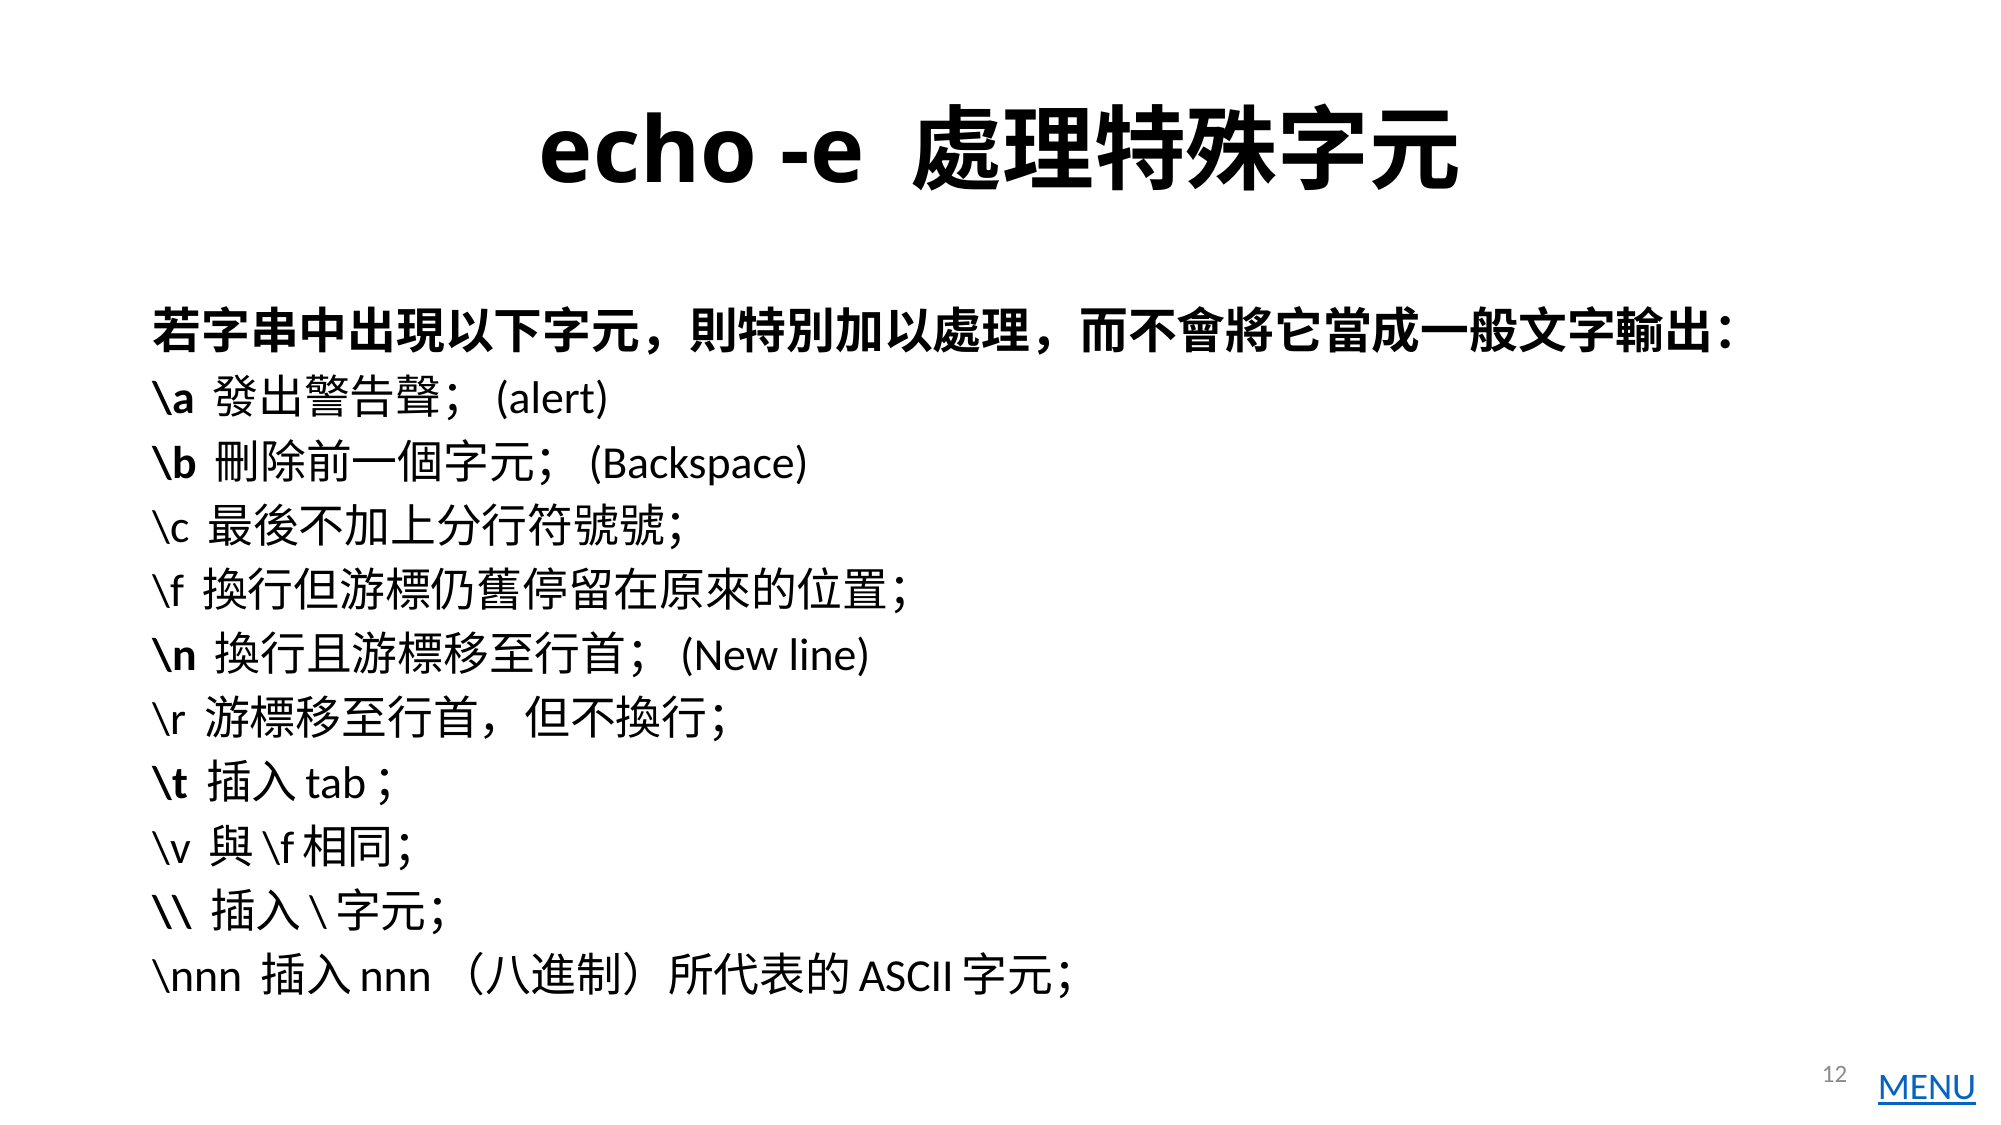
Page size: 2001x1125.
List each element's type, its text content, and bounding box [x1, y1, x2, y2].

list 若字串中出現以下字元，則特別加以處理，而不會將它當成一般文字輸出： \a 發出警告聲；(alert) \b 刪除前一個字元；(Backspace) \c 最後不加上分行符號號； \f 換行但游標仍舊停留在原來的位置； \n 換行且游標移至行首；(New line) \r 游標移至行首，但不換行； \t 插入tab； \v 與\f相同； \\ 插入\字元； \nnn 插入nnn（八進制）所代表的ASCII字元； [137, 299, 1931, 1014]
slide_number 12 [1412, 1042, 1863, 1103]
title echo -e 處理特殊字元 [137, 59, 1863, 246]
